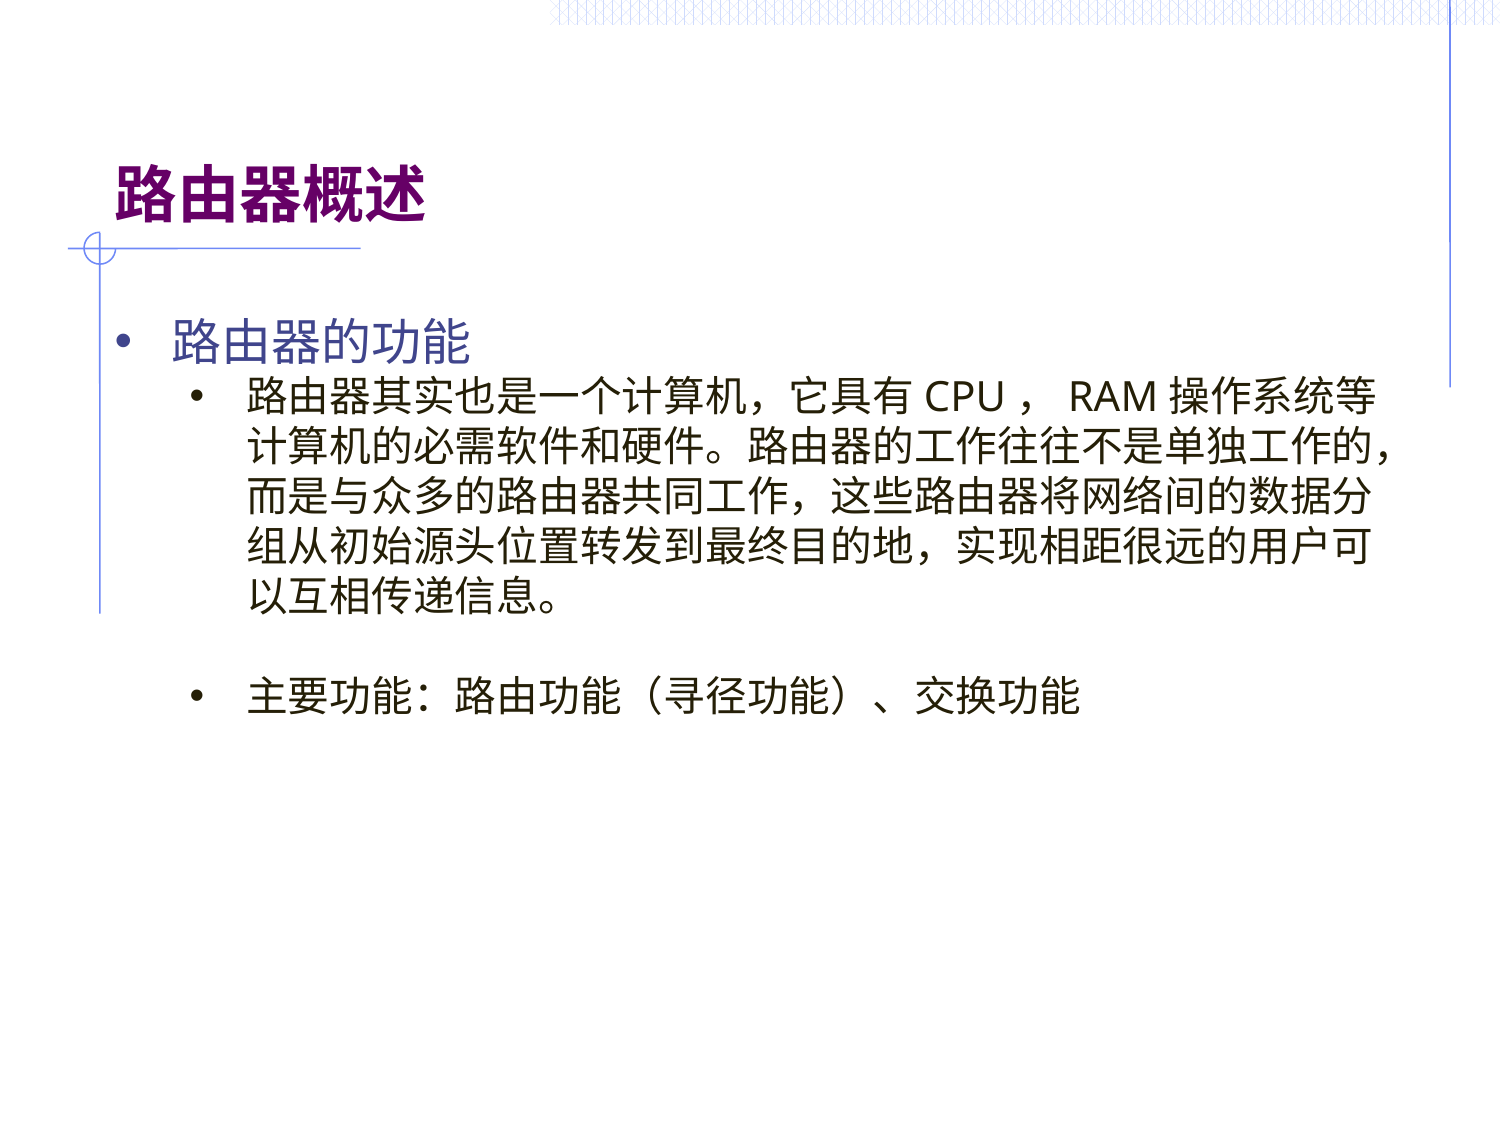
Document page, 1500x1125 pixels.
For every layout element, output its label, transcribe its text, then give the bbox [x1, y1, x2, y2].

text_box 路由器的功能 路由器其实也是一个计算机，它具有CPU，RAM操作系统等计算机的必需软件和硬件。路由器的工作往往不是单独工作的，而是与众多的路由器共同工作，这些路由器将网络间的数据分组从初始源头位置转发到最终目的地，实现相距很远的用户可以互相传递信息。 主要功能：路由功能（寻径功能）、交换功能 [99, 302, 1412, 728]
title 路由器概述 [99, 49, 1376, 238]
